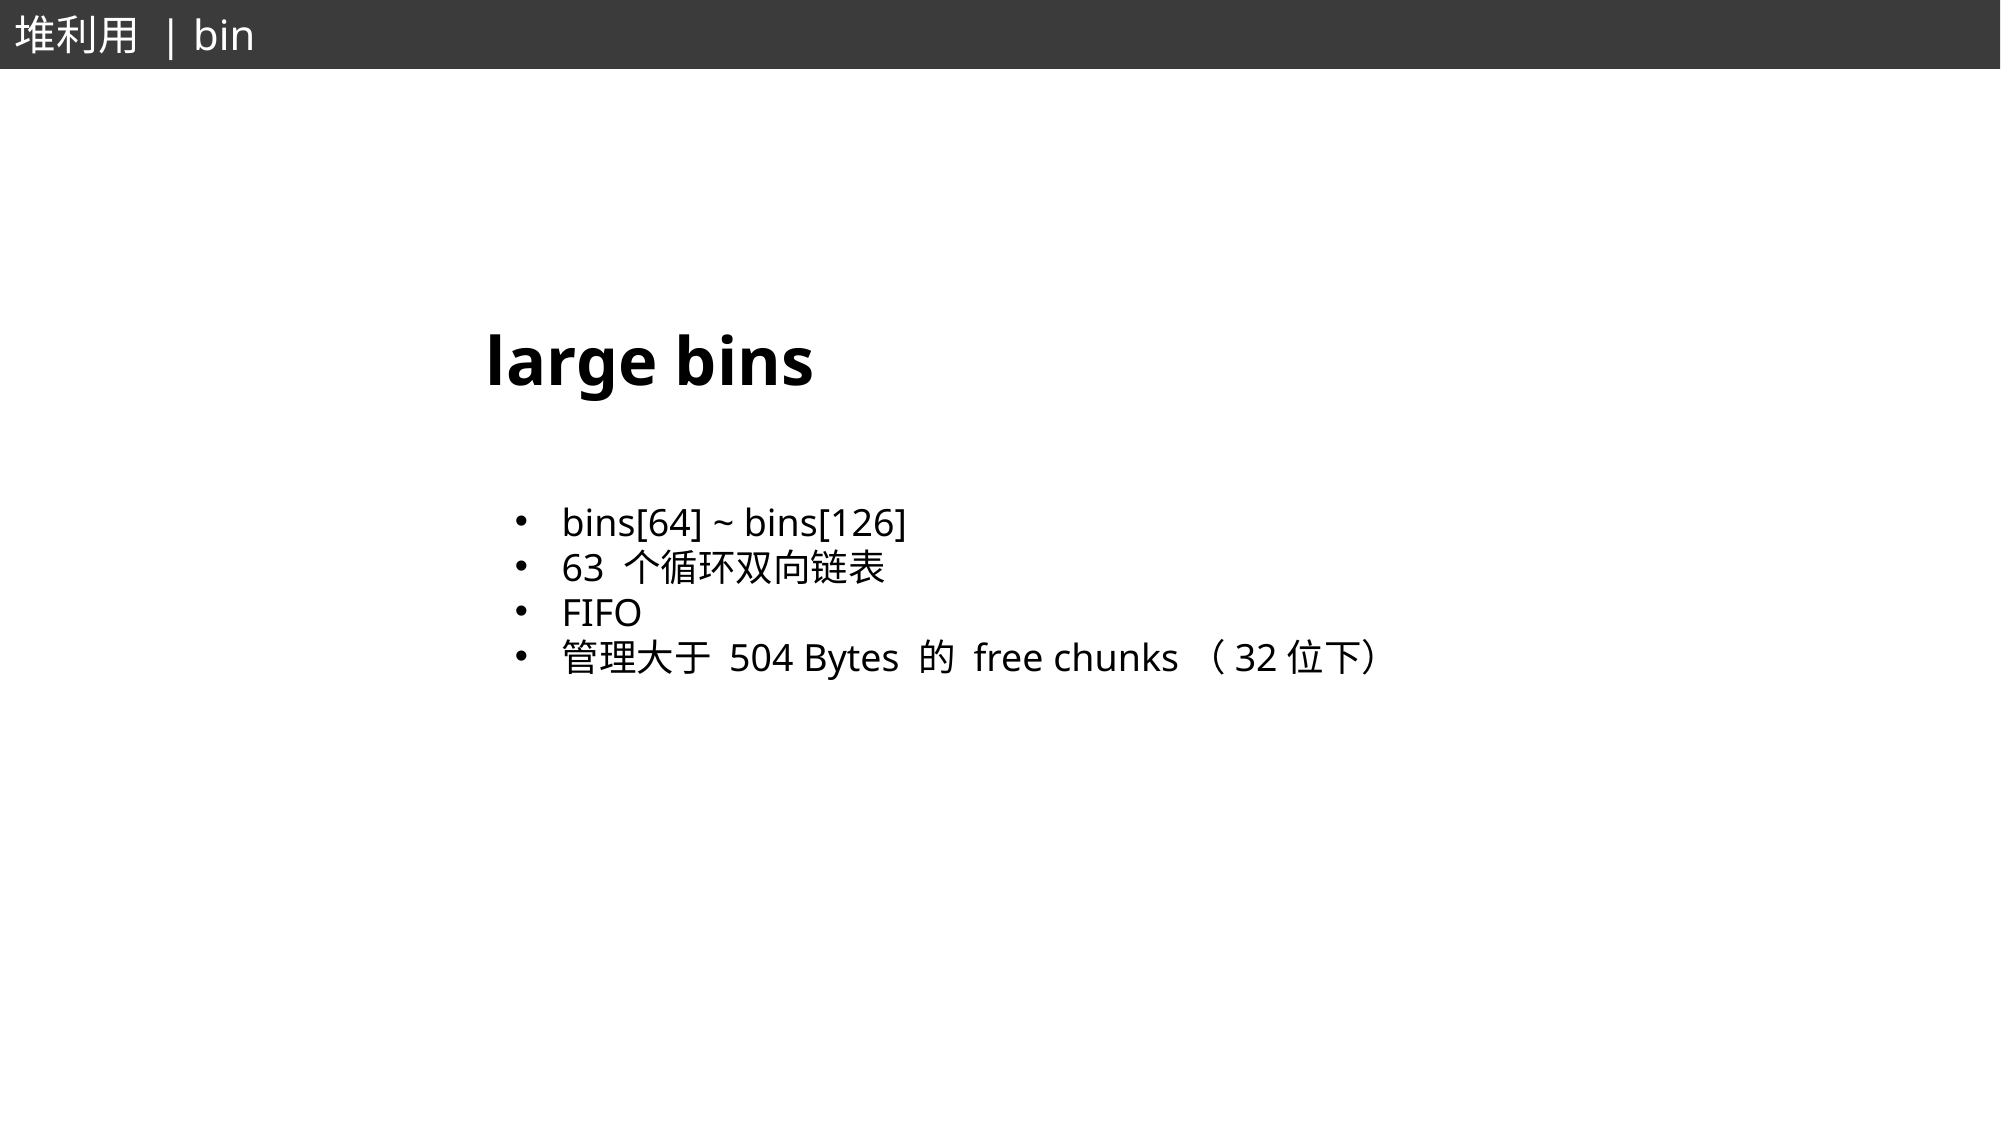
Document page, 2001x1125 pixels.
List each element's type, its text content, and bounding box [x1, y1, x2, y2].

text_box 堆利用 | bin [0, 1, 925, 67]
text_box large bins [471, 311, 830, 407]
text_box bins[64] ~ bins[126] 63 个循环双向链表 FIFO 管理大于 504 Bytes 的 free chunks（32位下） [500, 491, 1500, 686]
